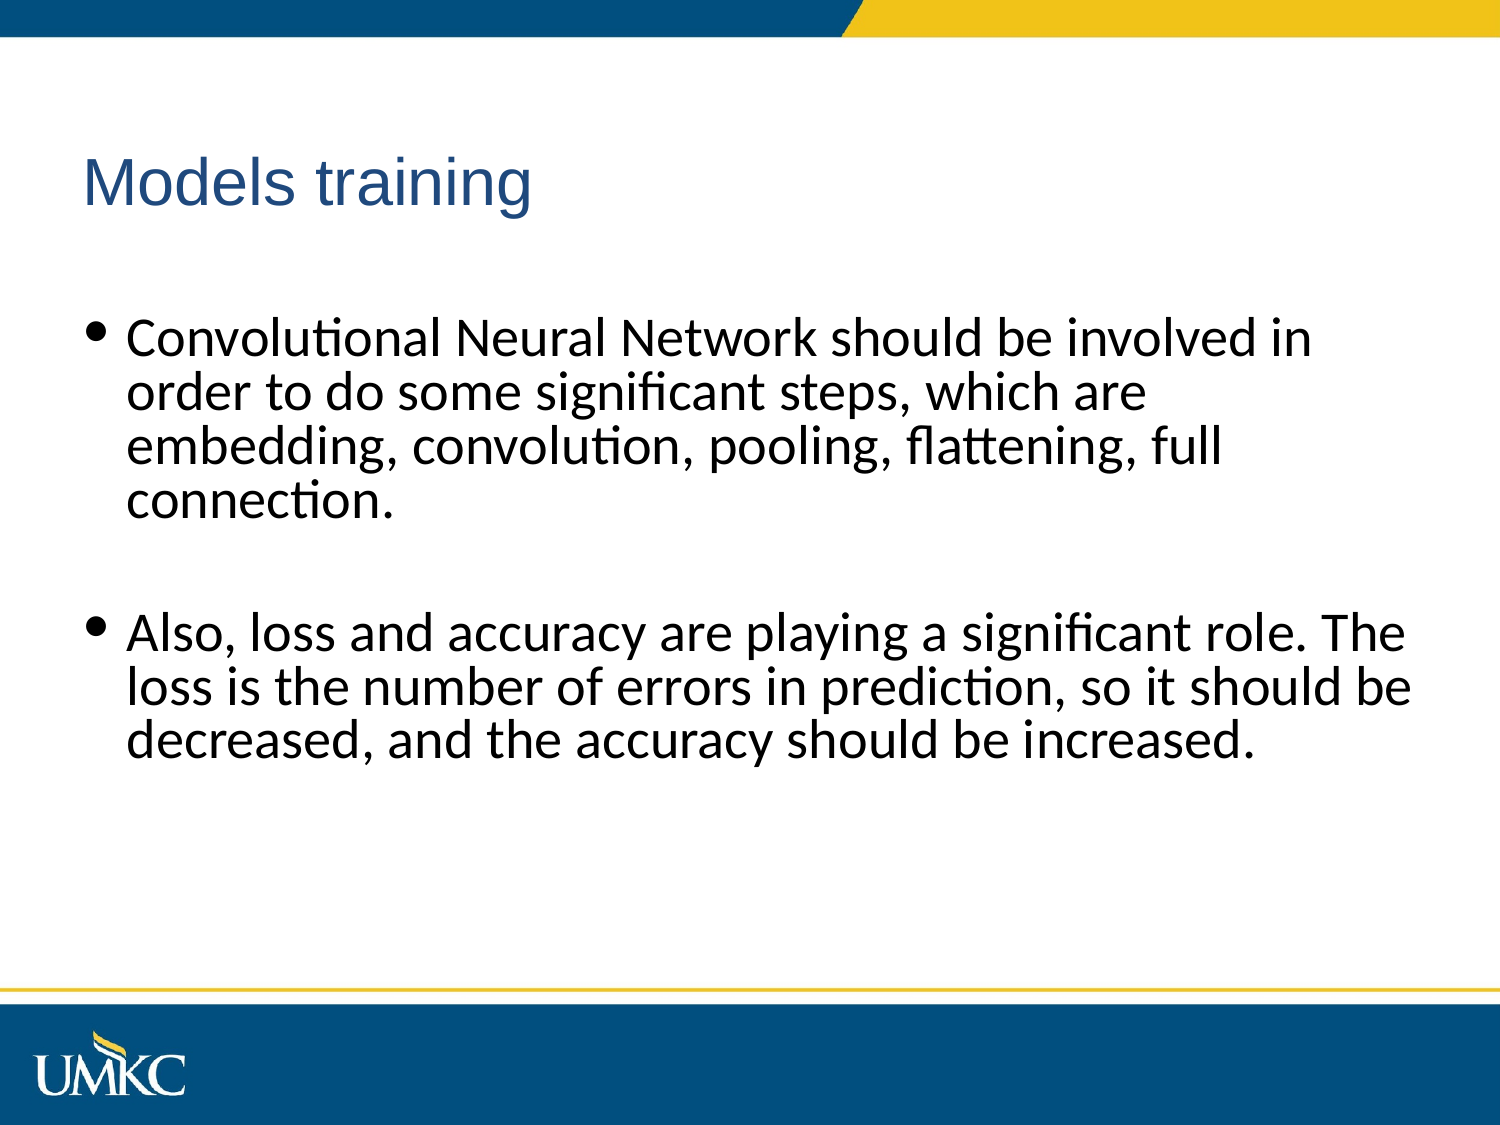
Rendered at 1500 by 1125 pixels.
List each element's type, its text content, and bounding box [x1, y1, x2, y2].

picture [0, 0, 1500, 1125]
title Models training [75, 85, 1425, 225]
list Convolutional Neural Network should be involved in order to do some significant steps, which are embedding, convolution, pooling, flattening, full connection. Also, loss and accuracy are playing a significant role. The loss is the number of errors in prediction, so it should be decreased, and the accuracy should be increased. [75, 225, 1425, 1014]
